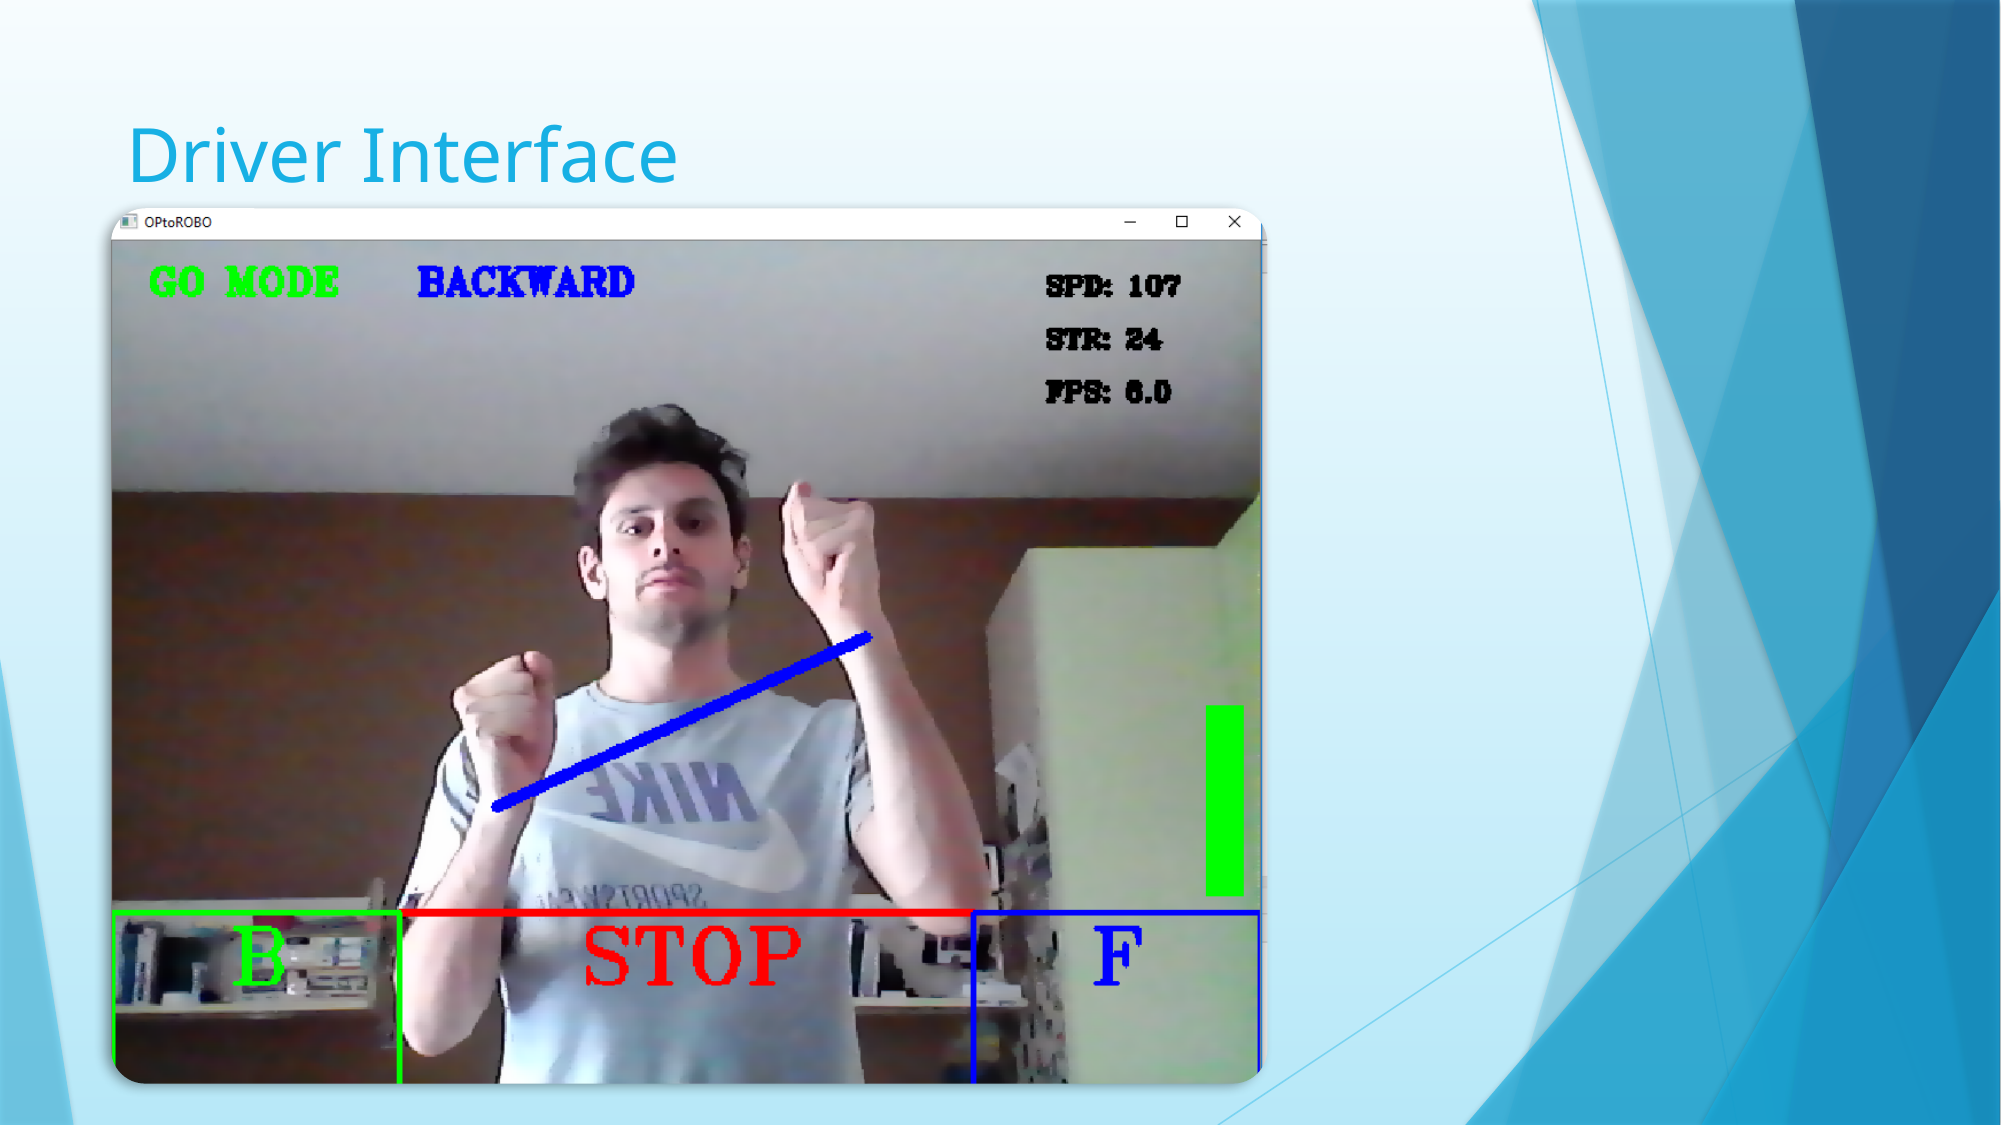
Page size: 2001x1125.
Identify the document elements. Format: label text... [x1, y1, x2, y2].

picture [110, 207, 1268, 1085]
title Driver Interface [111, 99, 1522, 317]
